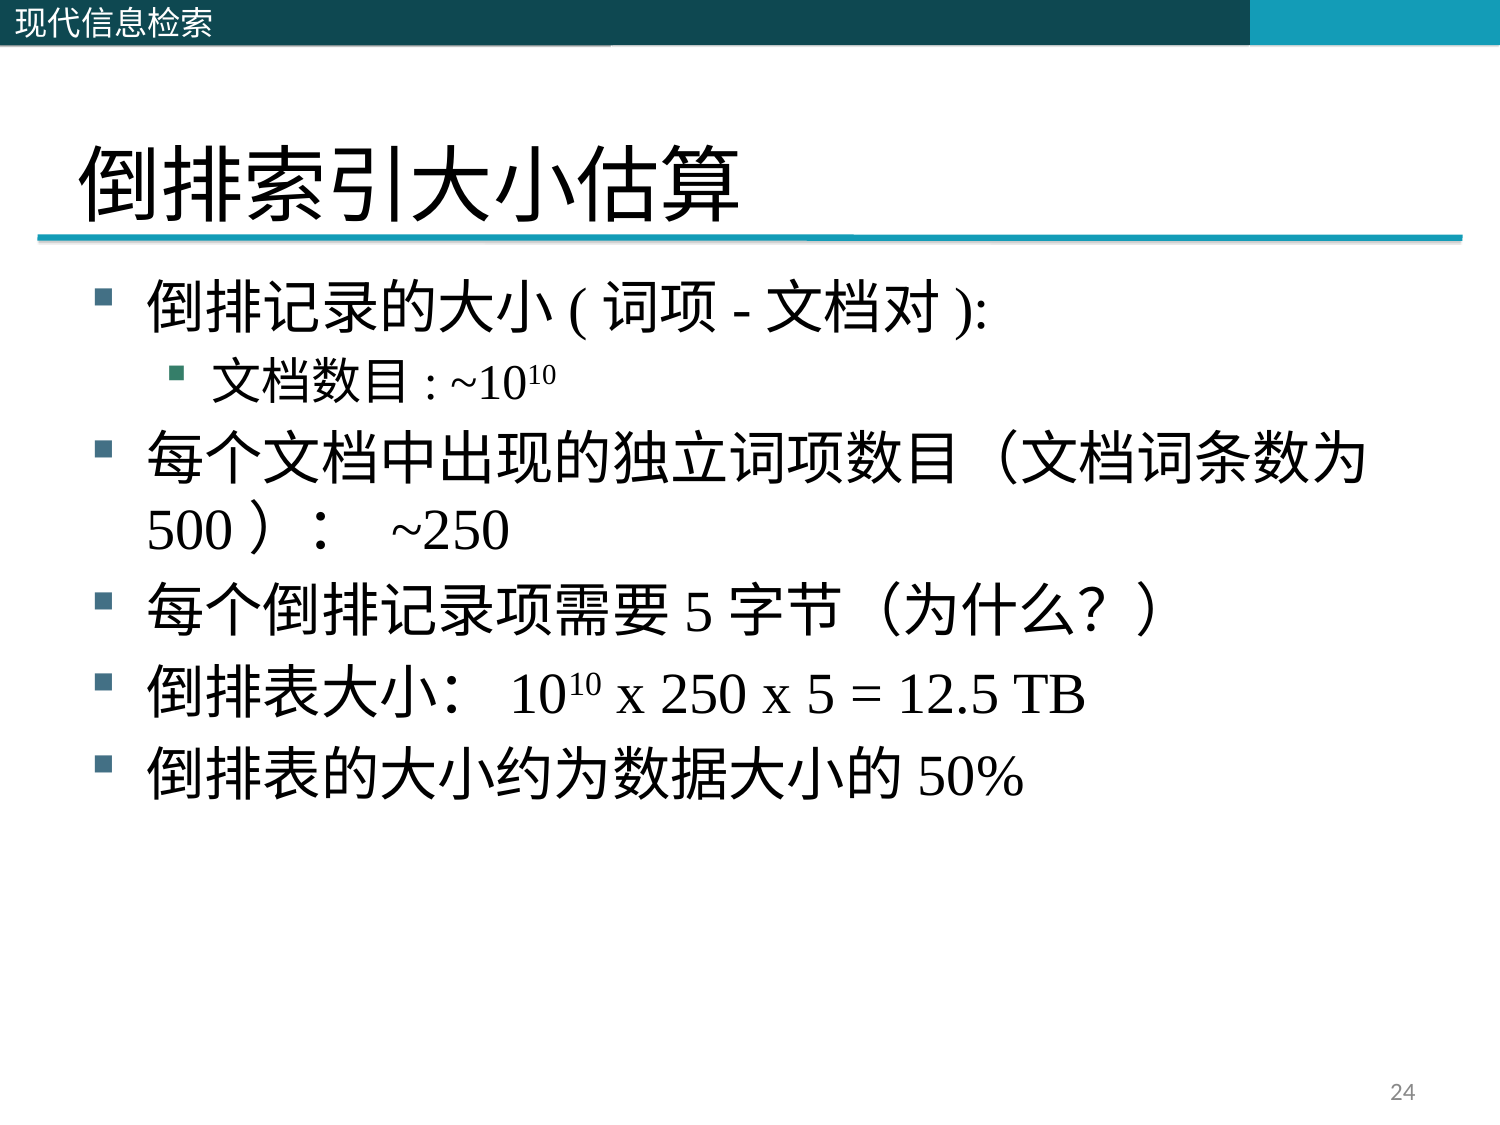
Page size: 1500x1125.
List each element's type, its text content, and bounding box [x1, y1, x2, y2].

text_box 24 [1080, 1070, 1431, 1111]
title 倒排索引大小估算 [74, 44, 1426, 233]
list 倒排记录的大小(词项-文档对): 文档数目: ~1010 每个文档中出现的独立词项数目（文档词条数为500）： ~250 每个倒排记录项需要5字节（为什么？） 倒排表大小：1010 x 250 x 5 = 12.5 TB 倒排表的大小约为数据大小的50% [74, 262, 1426, 1076]
